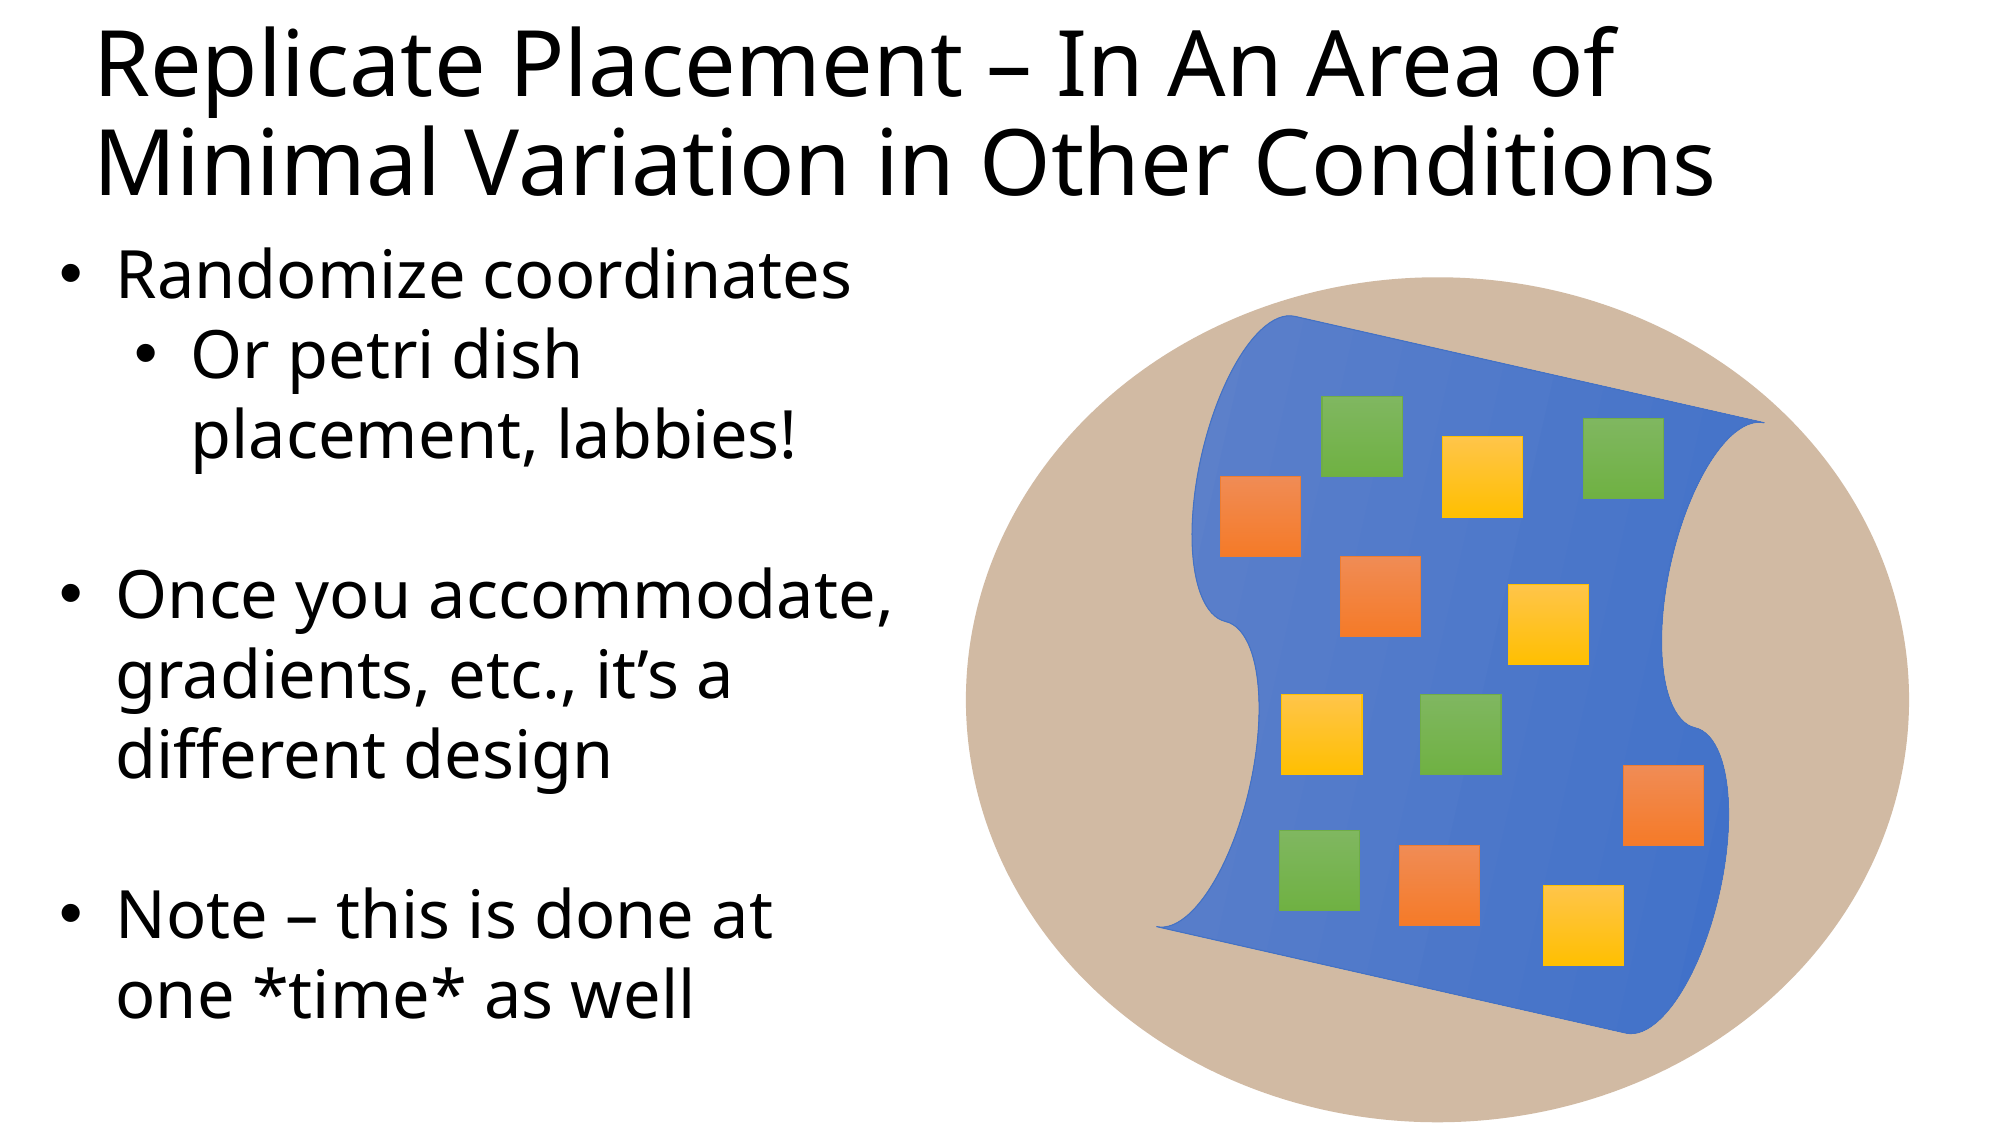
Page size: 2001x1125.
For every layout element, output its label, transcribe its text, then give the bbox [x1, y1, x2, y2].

title Replicate Placement – In An Area of Minimal Variation in Other Conditions [78, 7, 1804, 225]
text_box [965, 277, 1910, 1123]
text_box Randomize coordinates Or petri dish placement, labbies! Once you accommodate, gradients, etc., it’s a different design Note – this is done at one *time* as well [44, 224, 924, 1040]
